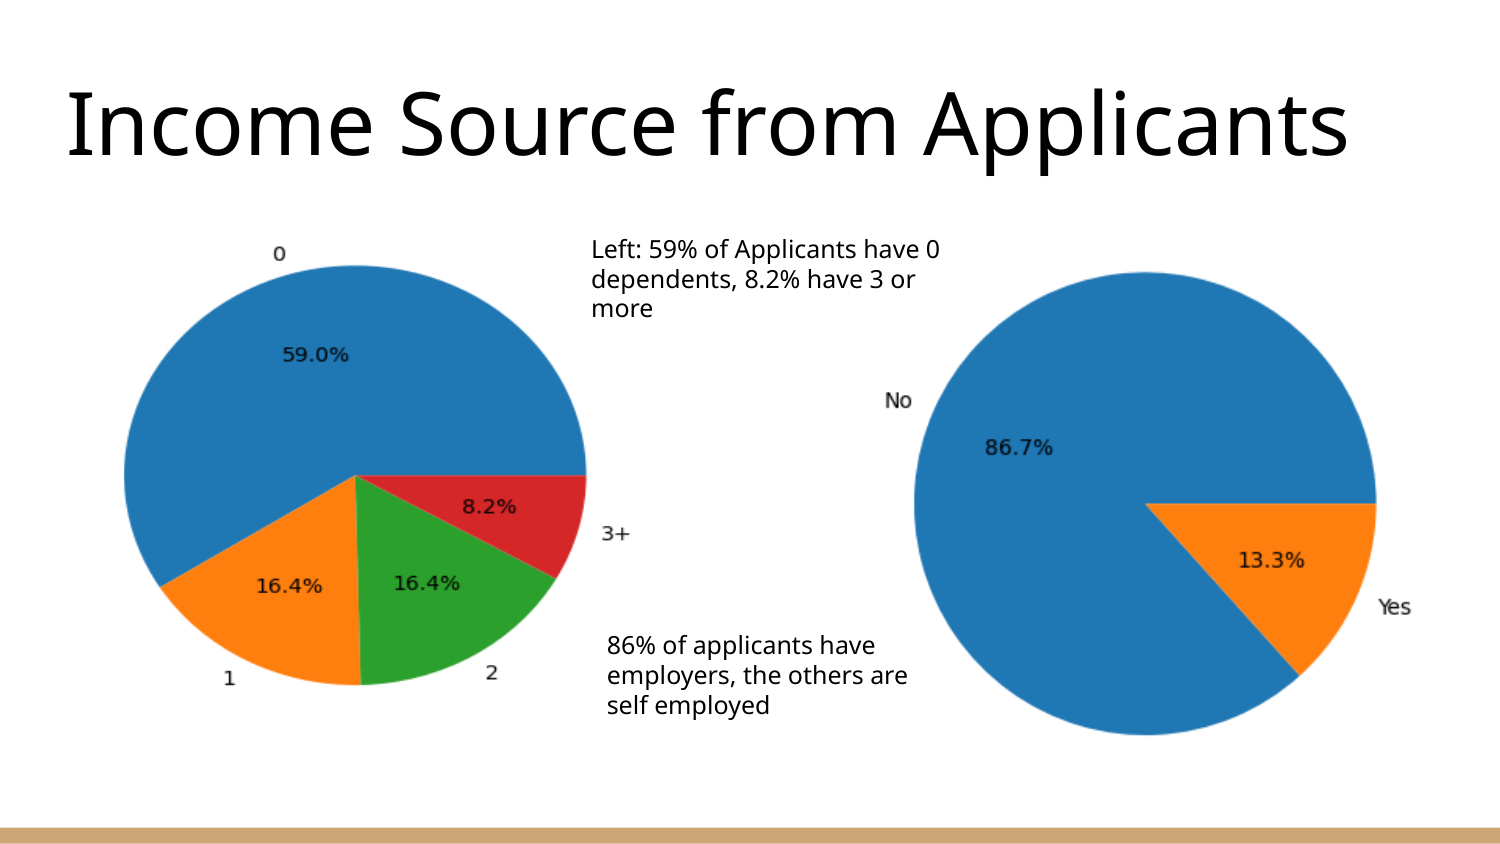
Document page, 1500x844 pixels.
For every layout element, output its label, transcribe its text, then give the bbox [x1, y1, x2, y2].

text_box Left: 59% of Applicants have 0 dependents, 8.2% have 3 or more [665, 218, 835, 370]
text_box 86% of applicants have employers, the others are self employed [665, 614, 835, 732]
picture [840, 200, 1450, 809]
title Income Source from Applicants [51, 51, 1449, 189]
picture [50, 200, 660, 752]
